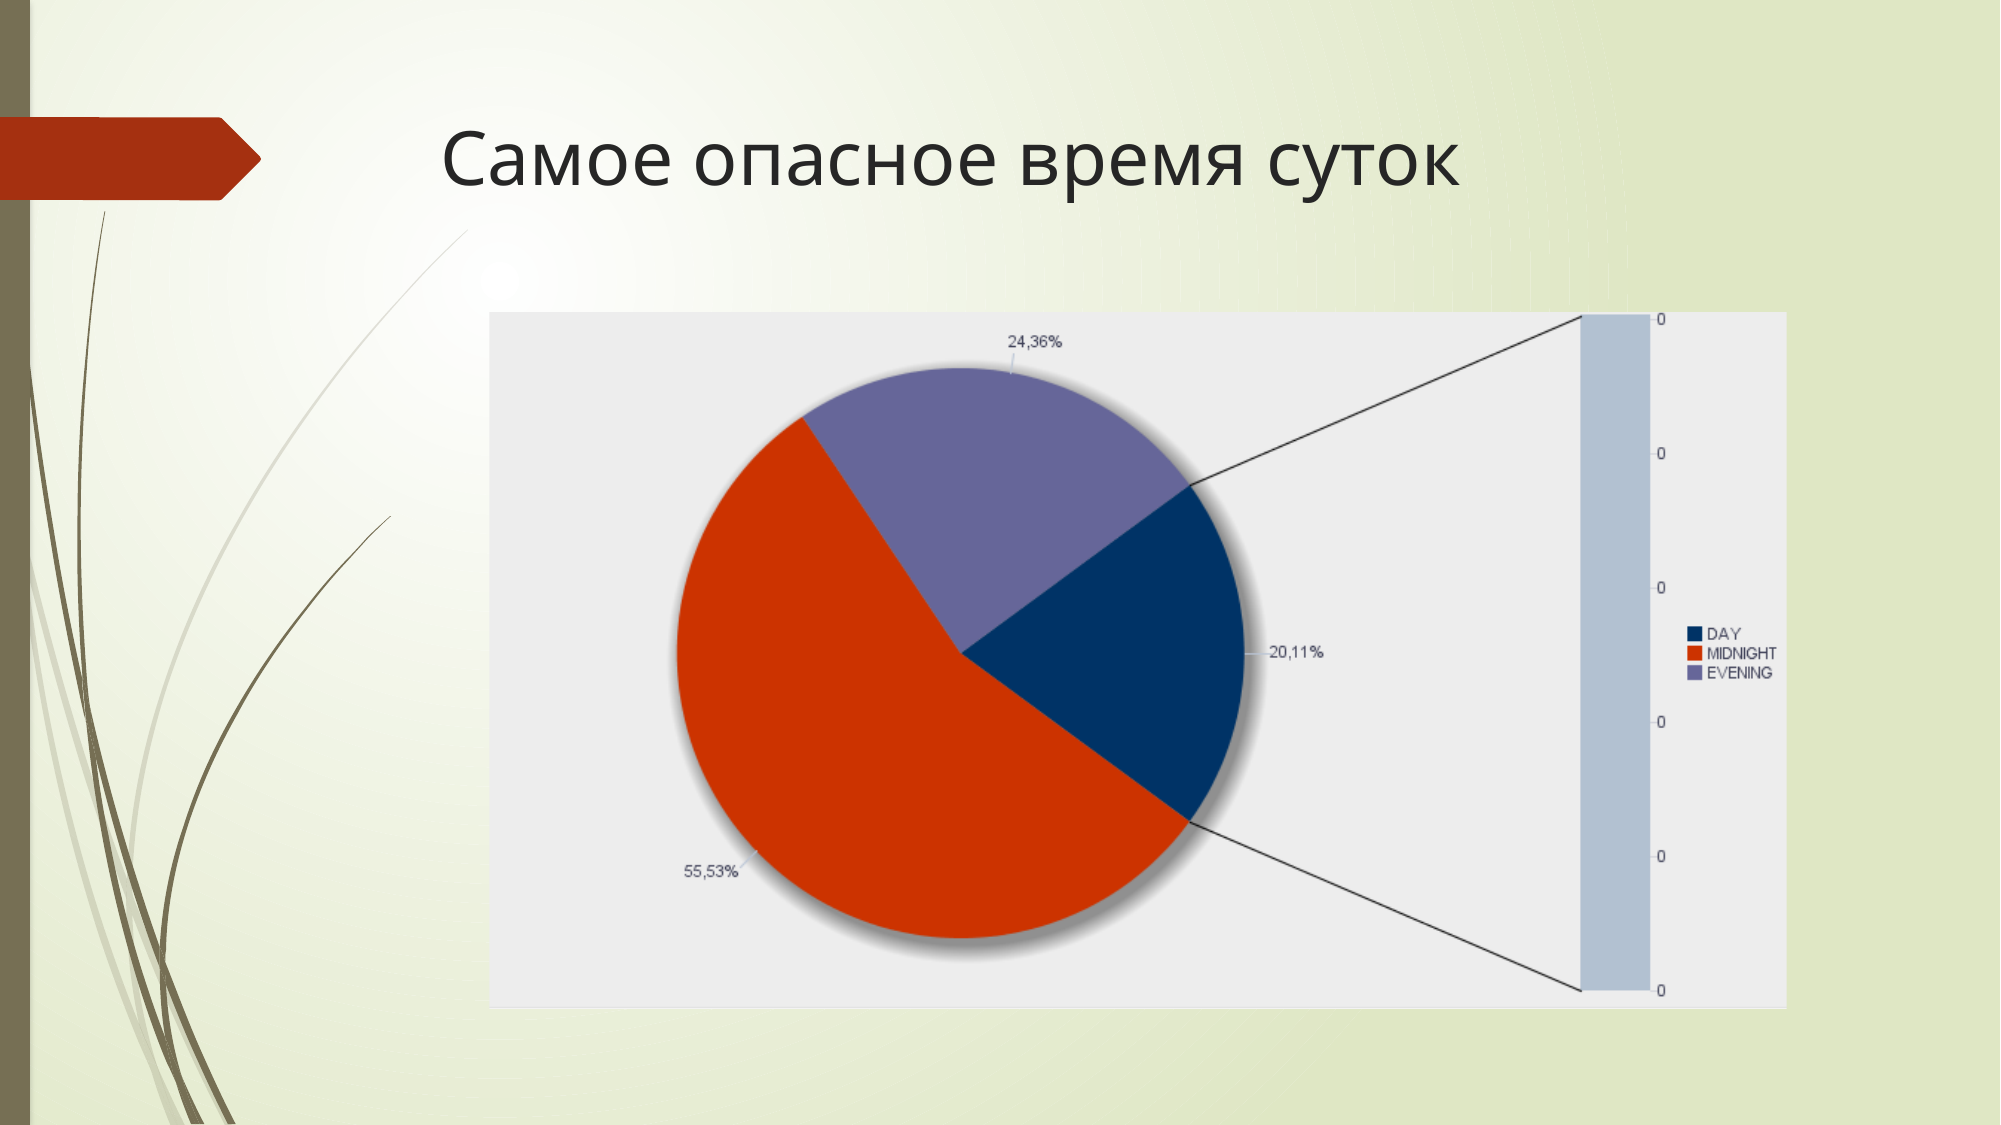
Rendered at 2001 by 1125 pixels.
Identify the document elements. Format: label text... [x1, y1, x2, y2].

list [489, 312, 1787, 1009]
title Самое опасное время суток [425, 102, 1888, 313]
